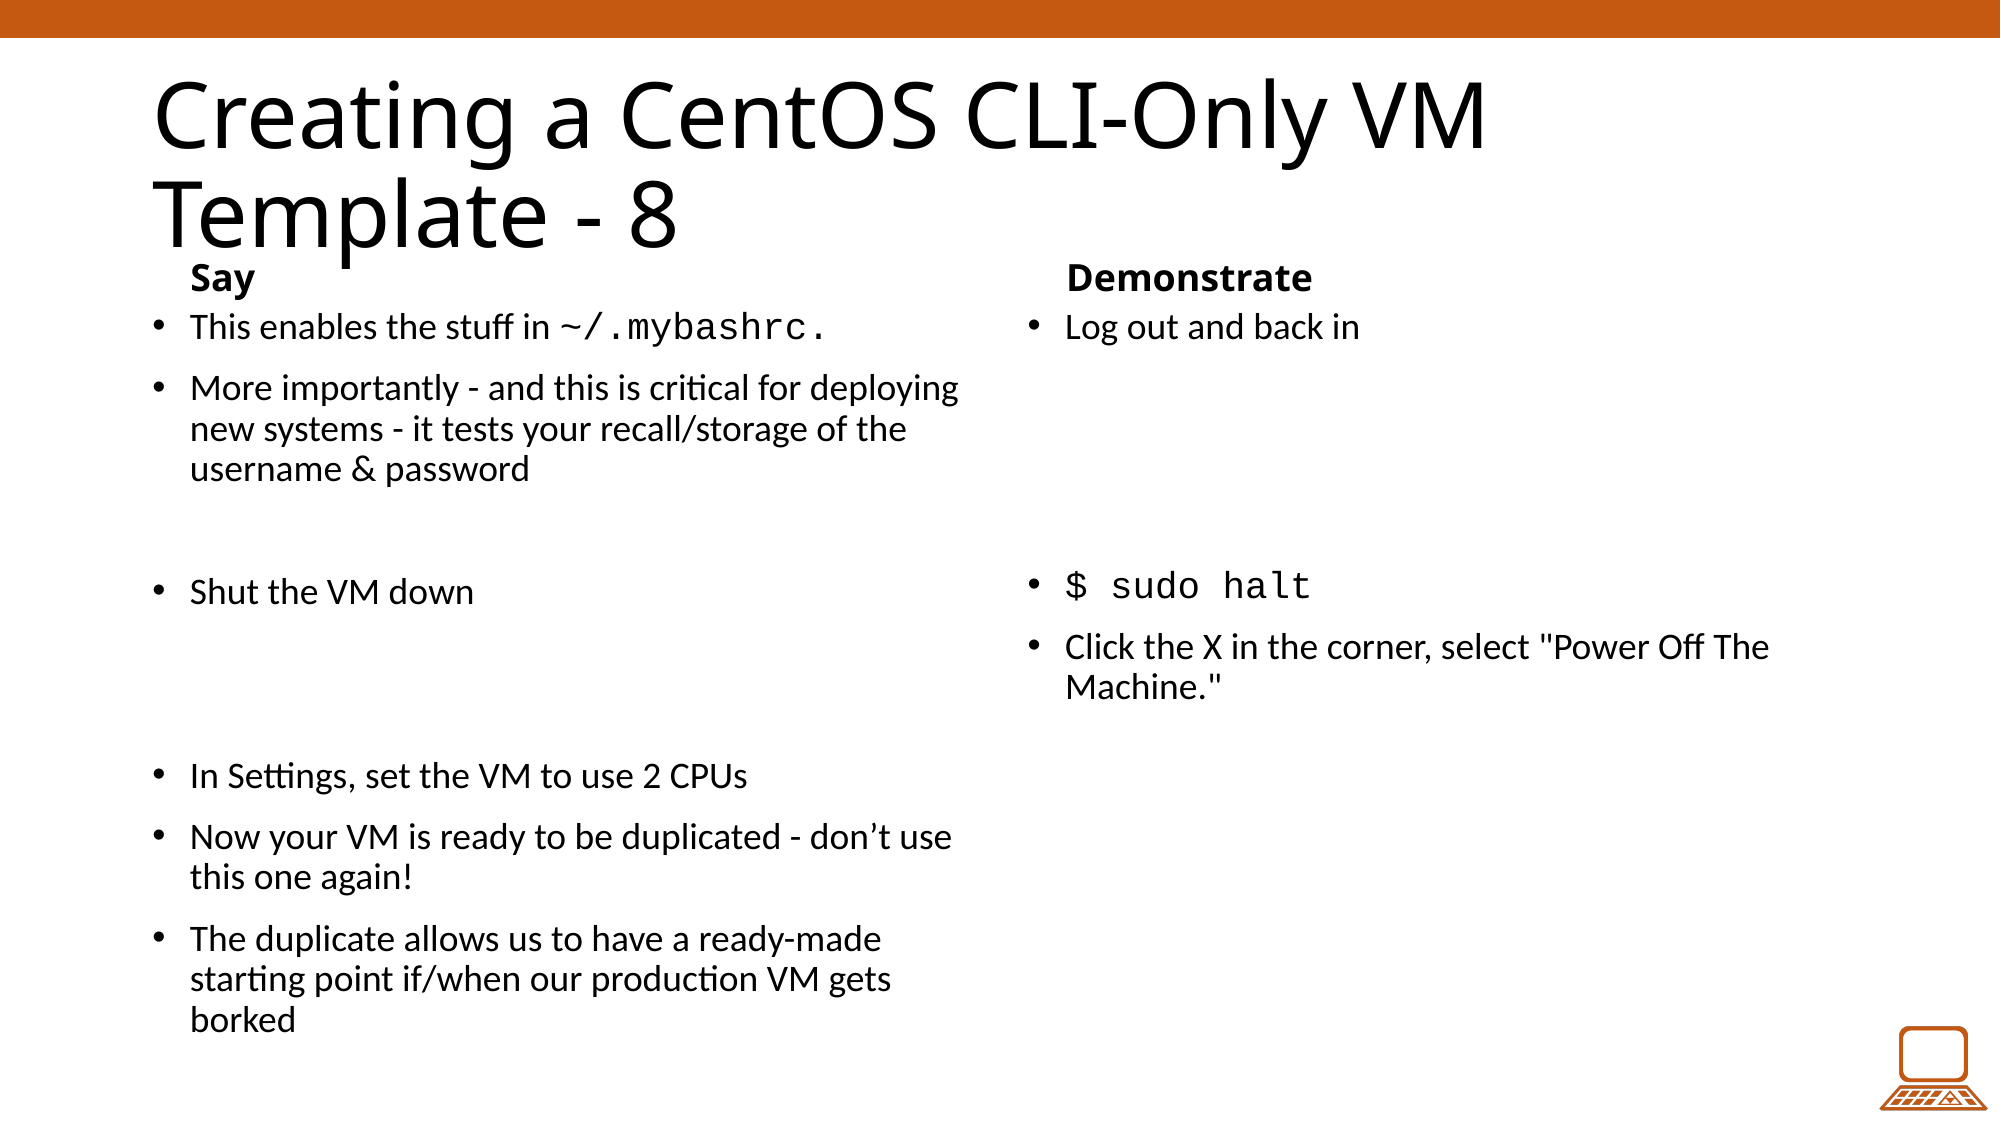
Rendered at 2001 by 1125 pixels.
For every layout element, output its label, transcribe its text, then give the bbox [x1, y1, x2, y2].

title Creating a CentOS CLI-Only VM Template - 8 [137, 59, 1863, 278]
text_box [0, 0, 2000, 39]
text_box Say [175, 246, 915, 307]
text_box Log out and back in $ sudo halt Click the X in the corner, select "Power Off The Machine." [1012, 299, 1863, 1125]
picture [1879, 1026, 1988, 1111]
text_box This enables the stuff in ~/.mybashrc. More importantly - and this is critical for deploying new systems - it tests your recall/storage of the username & password Shut the VM down In Settings, set the VM to use 2 CPUs Now your VM is ready to be duplicated - don’t use this one again! The duplicate allows us to have a ready-made starting point if/when our production VM gets borked [137, 299, 988, 1125]
text_box Demonstrate [1051, 246, 1790, 307]
